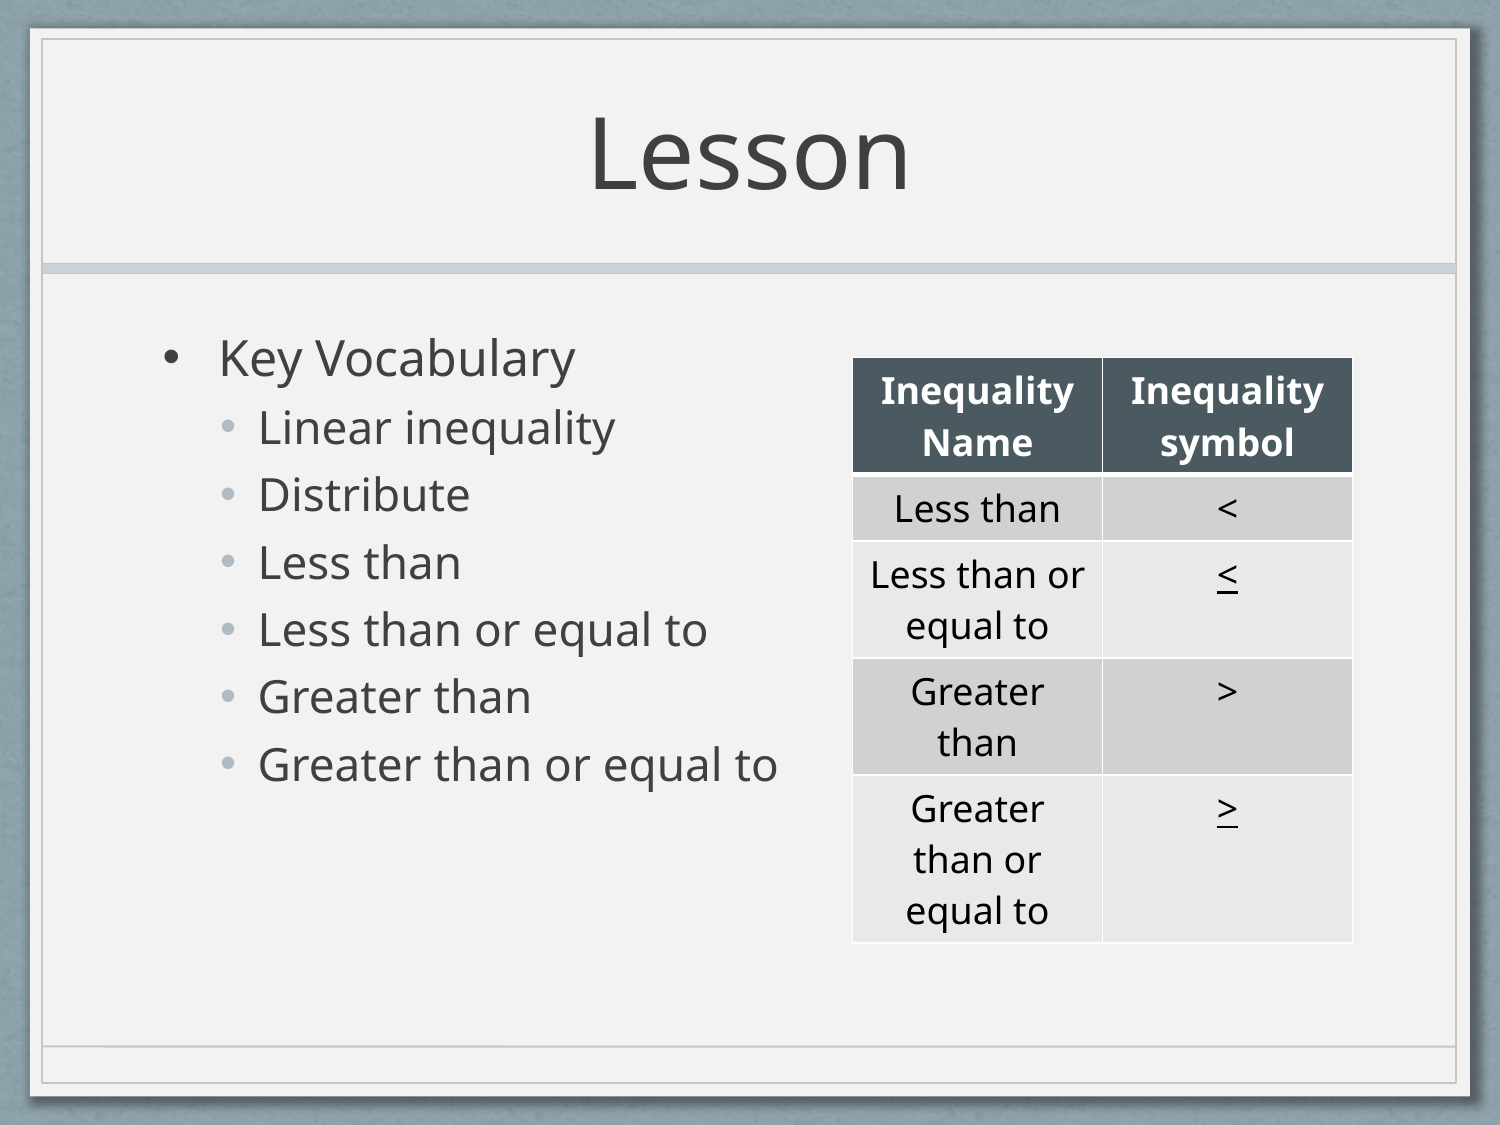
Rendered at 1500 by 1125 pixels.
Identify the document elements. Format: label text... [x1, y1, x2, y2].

table_cell Greater than [853, 659, 1102, 774]
table_cell > [1103, 659, 1352, 774]
table_cell Less than [853, 477, 1102, 540]
table_header Inequality Name [853, 358, 1102, 472]
table_header Inequality symbol [1103, 358, 1352, 472]
table_cell > [1103, 776, 1352, 942]
table_cell < [1103, 477, 1352, 540]
title Lesson [147, 40, 1353, 260]
list Key Vocabulary Linear inequality Distribute Less than Less than or equal to Greater than Greater than or equal to [147, 318, 1176, 995]
table_cell Greater than or equal to [853, 776, 1102, 942]
table_cell Less than or equal to [853, 542, 1102, 657]
table_cell < [1103, 542, 1352, 657]
